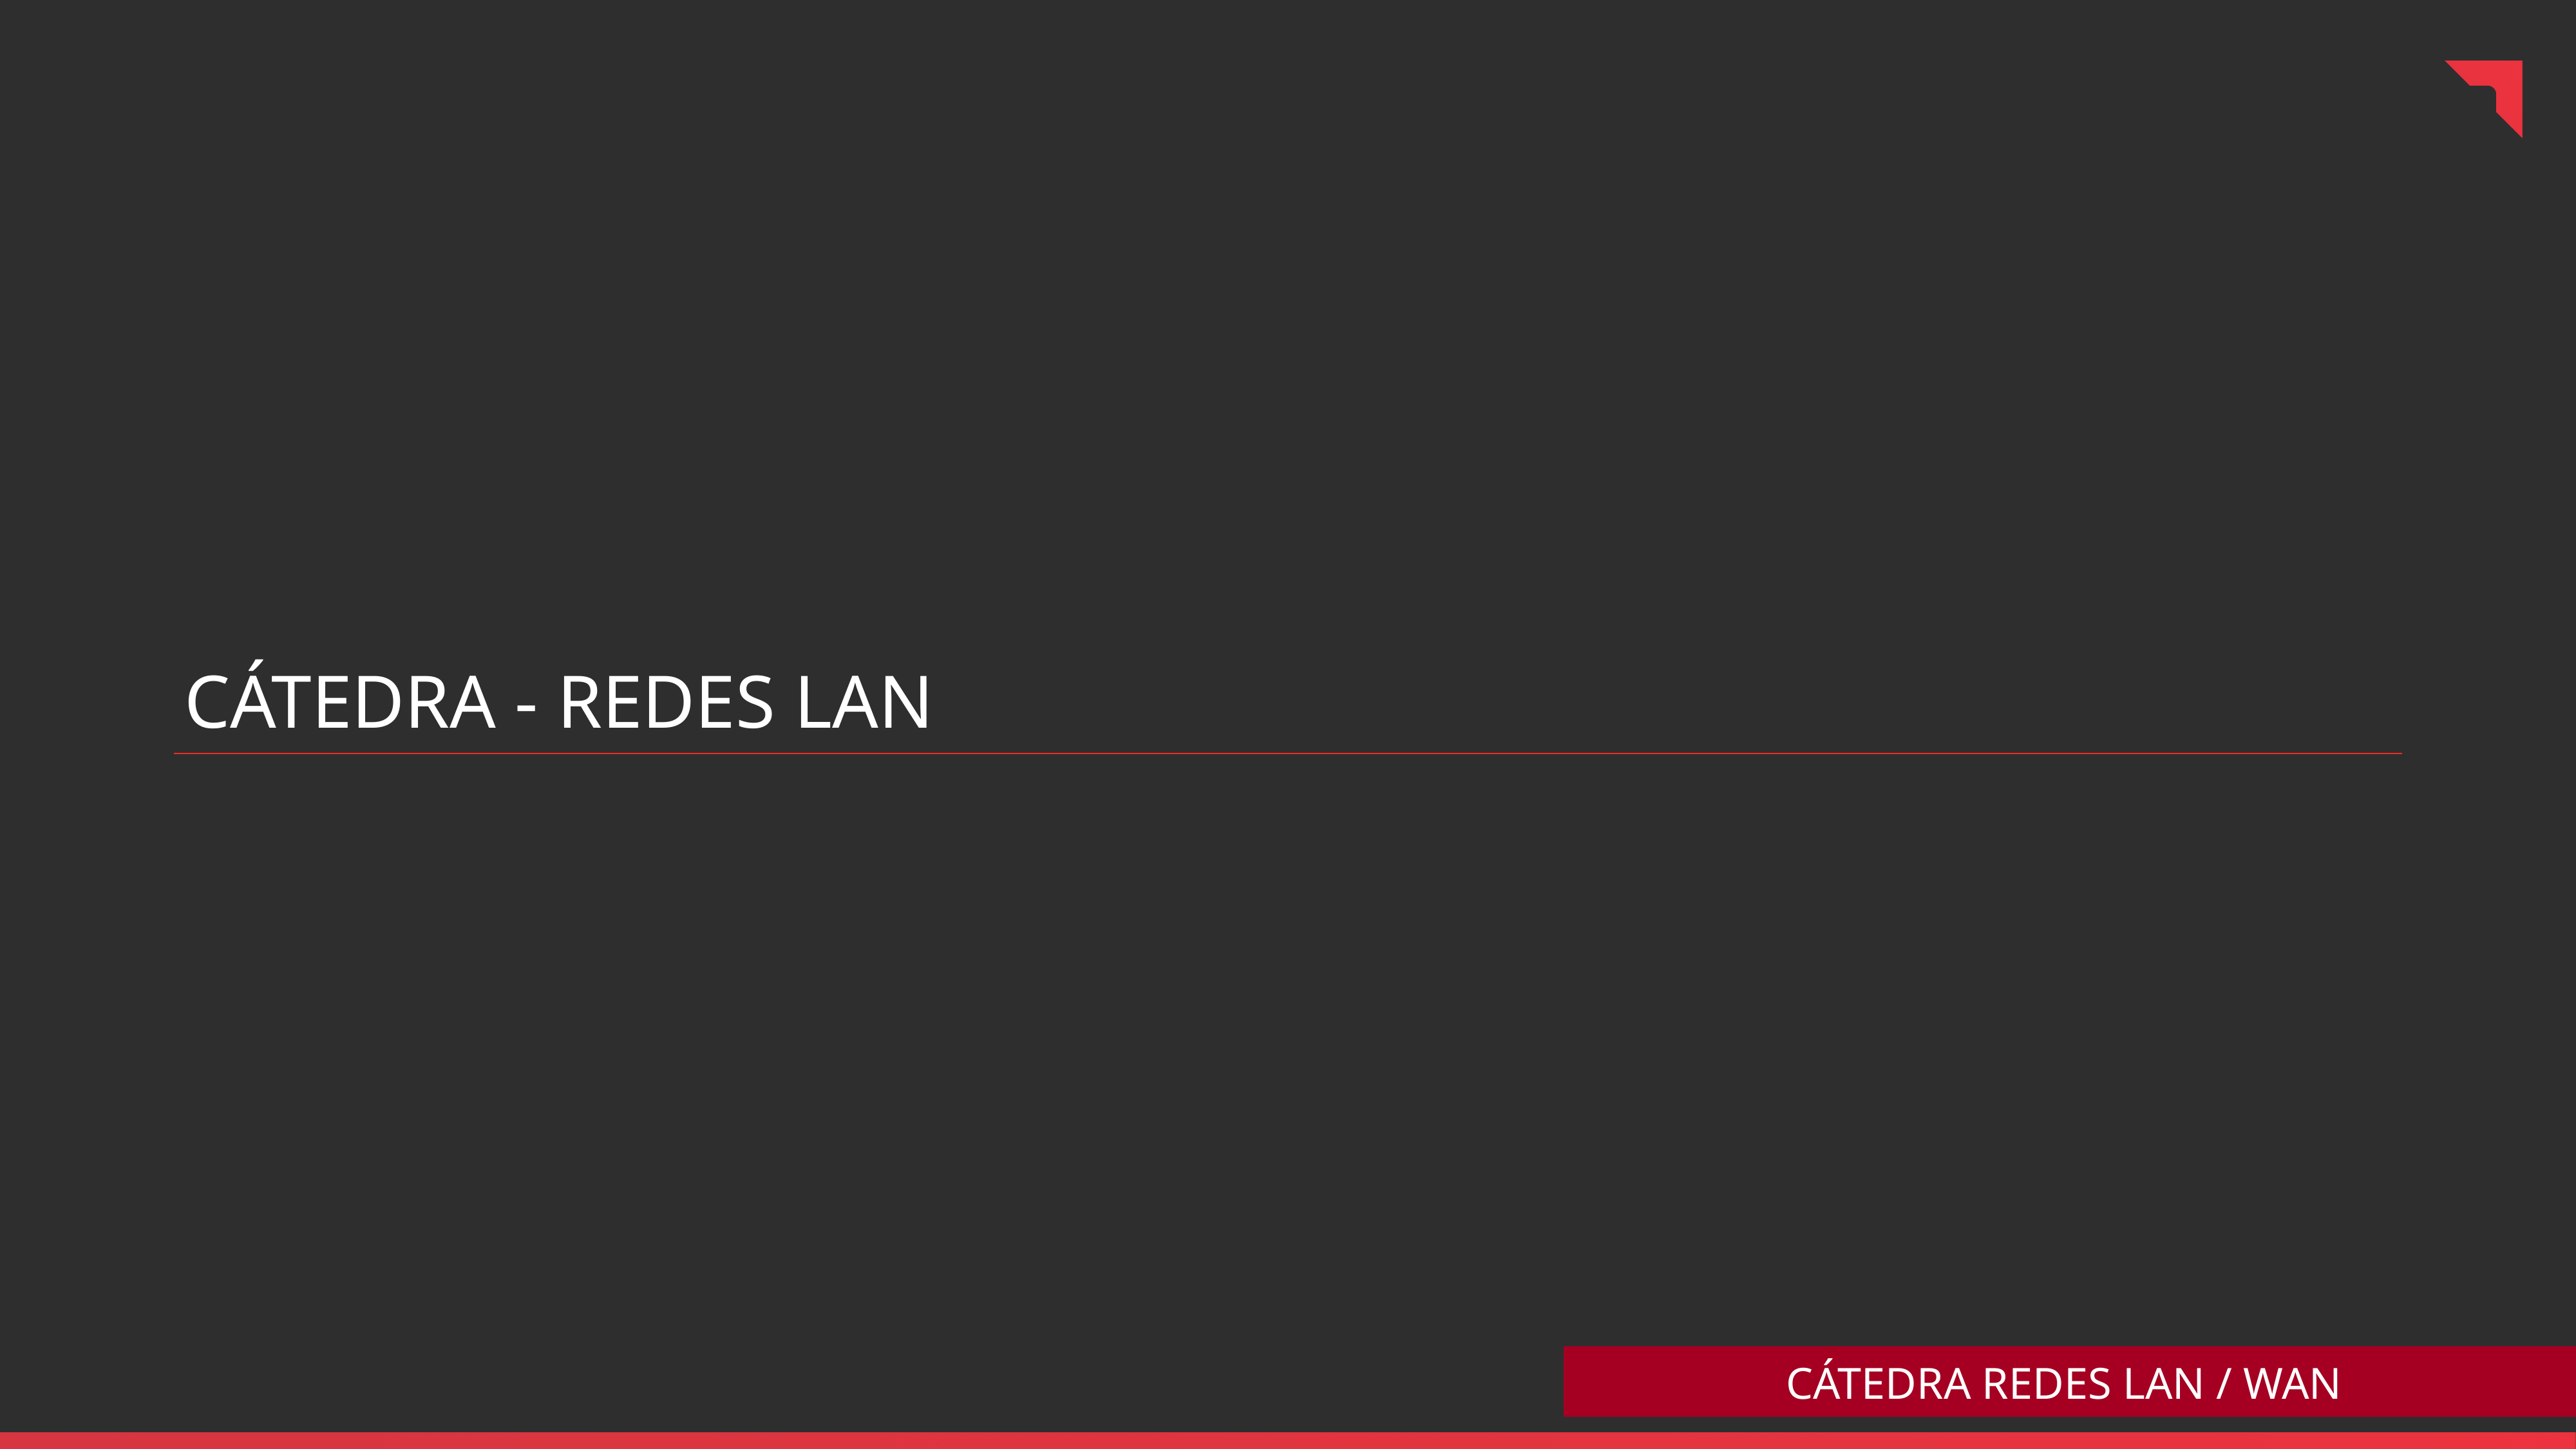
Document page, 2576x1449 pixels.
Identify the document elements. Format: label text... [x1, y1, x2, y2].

text_box Cátedra - REDes LAN [175, 646, 2108, 927]
picture [0, 1432, 2576, 1449]
text_box Cátedra REDES LAN / WAN [1564, 1346, 2576, 1417]
picture [2445, 61, 2523, 138]
